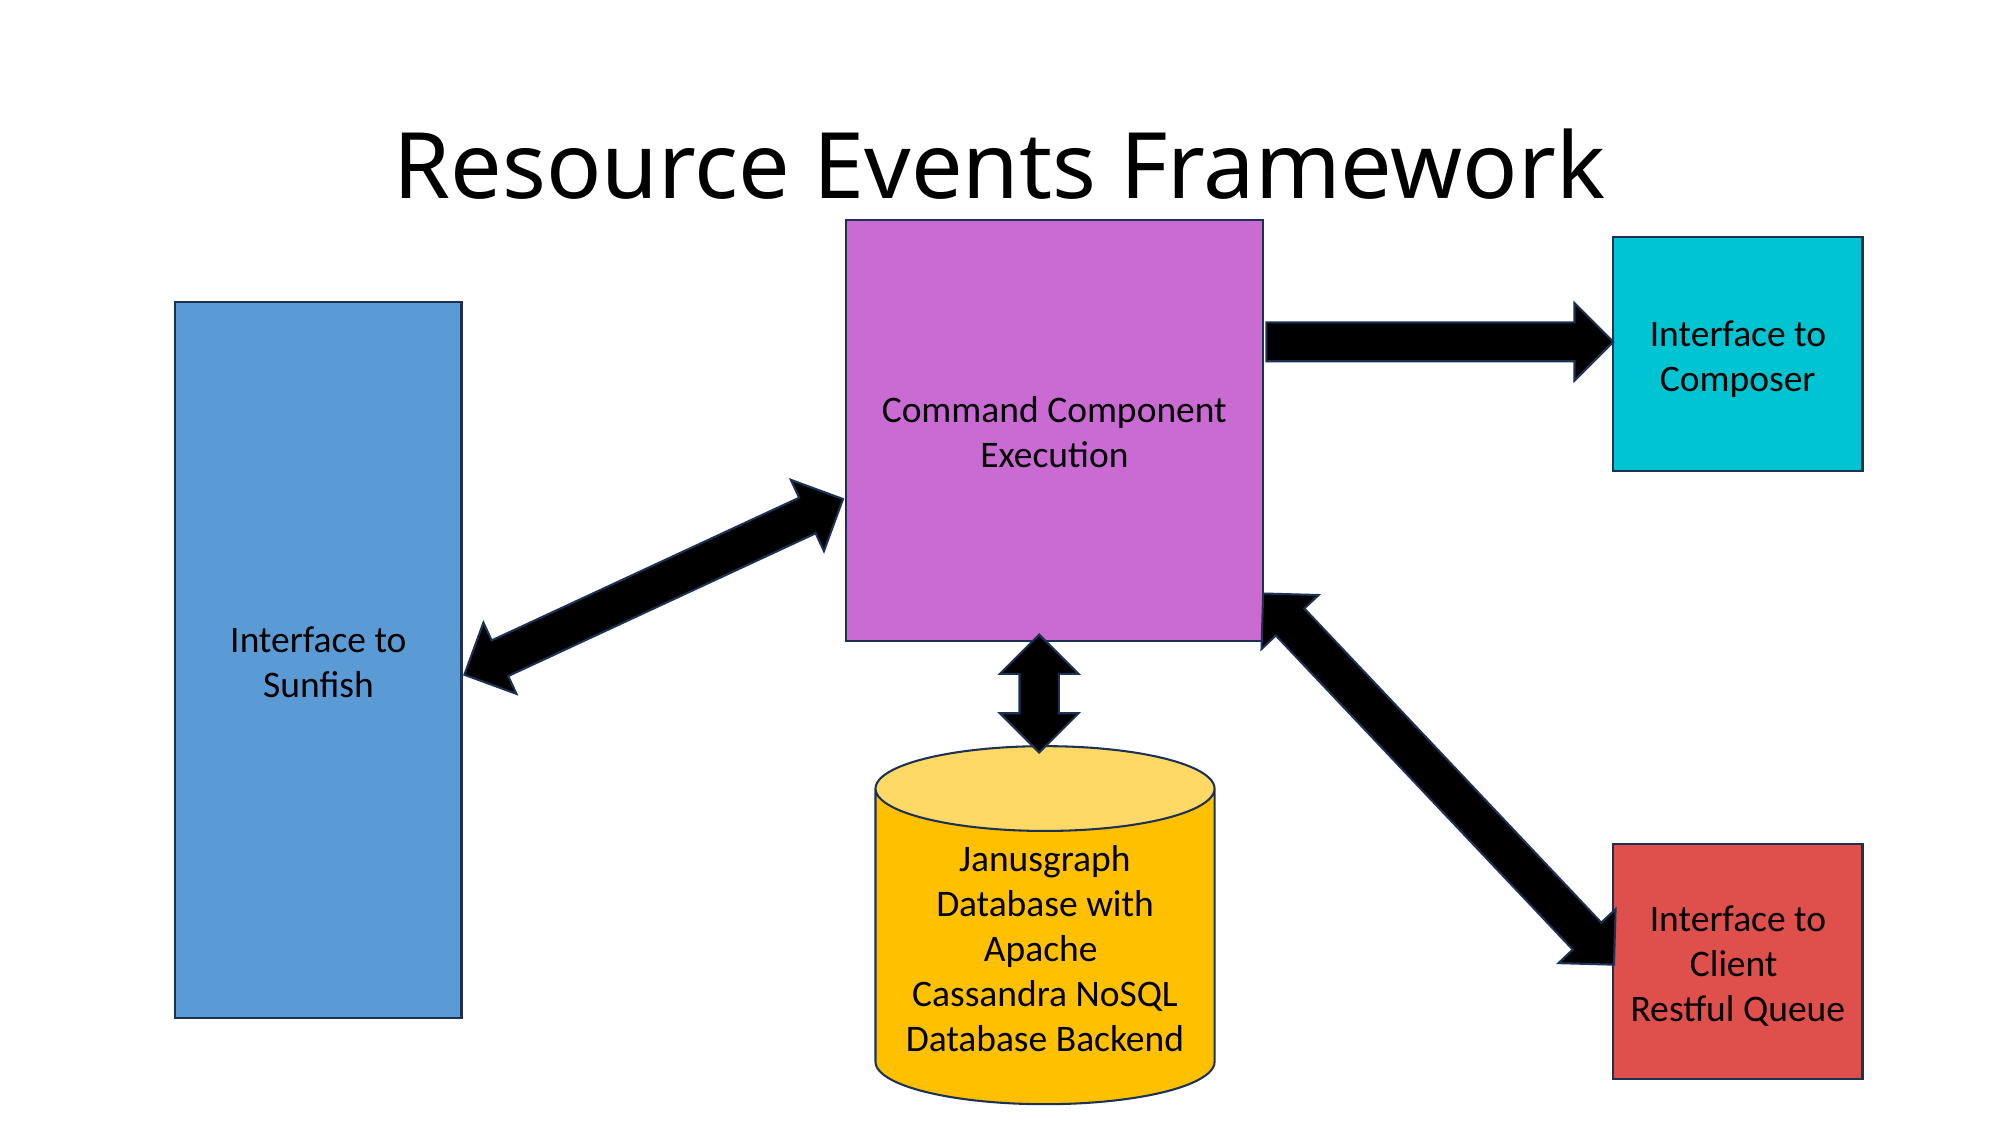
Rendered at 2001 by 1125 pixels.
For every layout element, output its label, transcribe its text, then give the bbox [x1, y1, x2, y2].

text_box [997, 633, 1081, 755]
text_box [1260, 592, 1617, 966]
title Resource Events Framework [137, 59, 1863, 278]
text_box Interface to Client Restful Queue [1612, 843, 1864, 1080]
text_box Interface to Composer [1612, 236, 1864, 472]
text_box [1265, 300, 1615, 384]
text_box [463, 478, 845, 696]
text_box Command Component Execution [845, 219, 1264, 642]
text_box Janusgraph Database with Apache Cassandra NoSQL Database Backend [874, 745, 1216, 1106]
text_box Interface to Sunfish [174, 301, 463, 1019]
